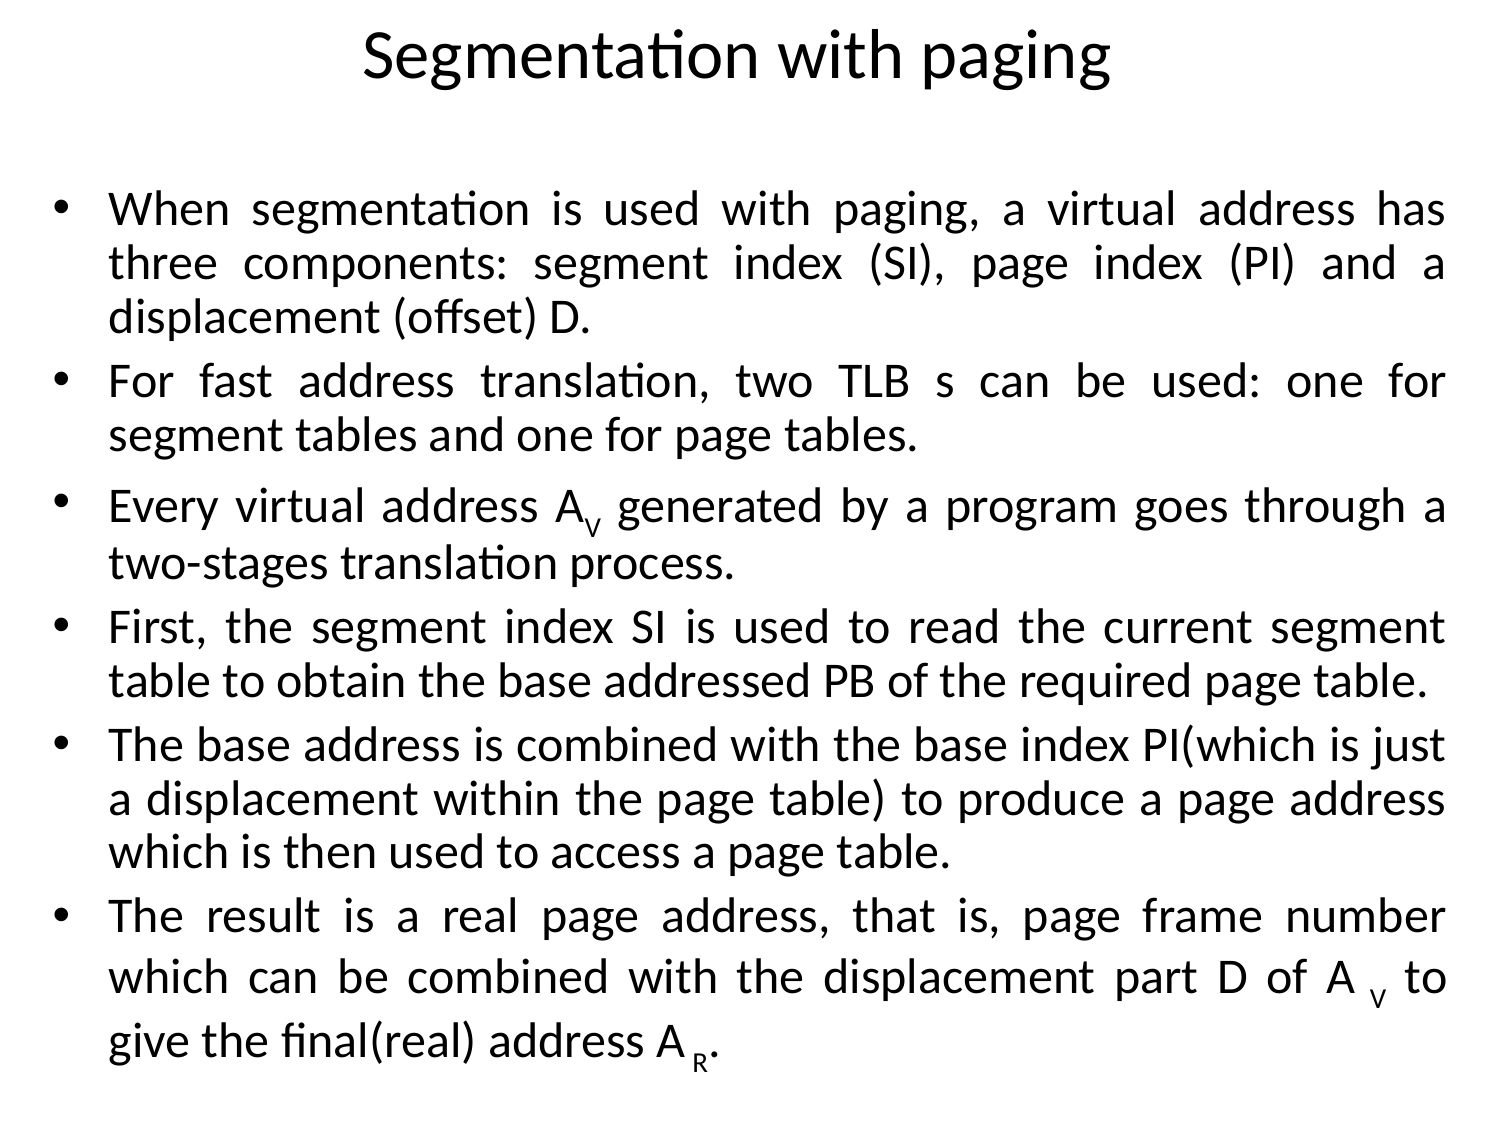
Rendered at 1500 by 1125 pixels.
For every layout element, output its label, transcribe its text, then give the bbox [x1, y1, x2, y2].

list When segmentation is used with paging, a virtual address has three components: segment index (SI), page index (PI) and a displacement (offset) D. For fast address translation, two TLB s can be used: one for segment tables and one for page tables. Every virtual address AV generated by a program goes through a two-stages translation process. First, the segment index SI is used to read the current segment table to obtain the base addressed PB of the required page table. The base address is combined with the base index PI(which is just a displacement within the page table) to produce a page address which is then used to access a page table. The result is a real page address, that is, page frame number which can be combined with the displacement part D of A V to give the final(real) address A R. [37, 174, 1463, 1088]
title Segmentation with paging [99, 0, 1375, 100]
